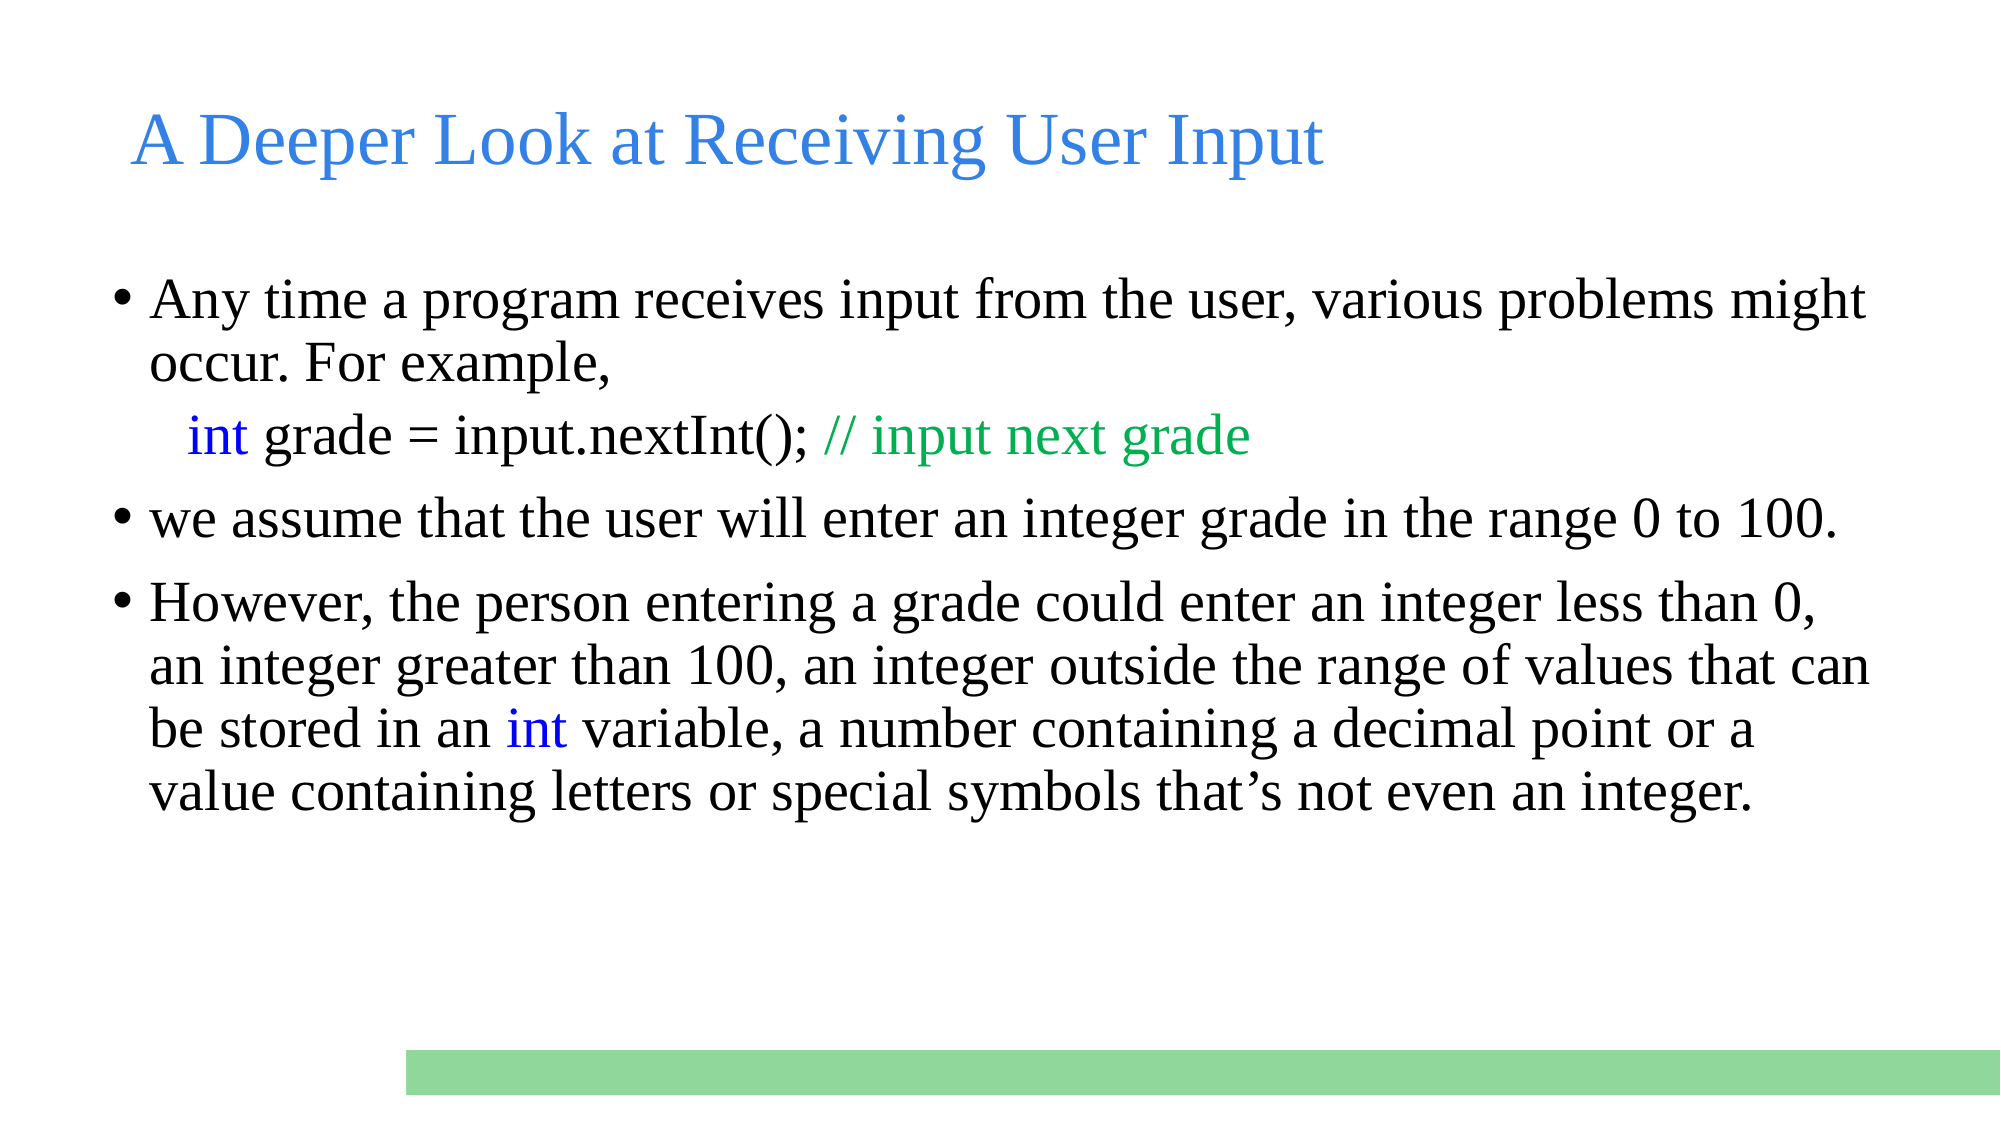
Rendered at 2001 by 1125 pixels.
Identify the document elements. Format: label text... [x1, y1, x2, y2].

title A Deeper Look at Receiving User Input [97, 45, 1899, 236]
list Any time a program receives input from the user, various problems might occur. For example, int grade = input.nextInt(); // input next grade we assume that the user will enter an integer grade in the range 0 to 100. However, the person entering a grade could enter an integer less than 0, an integer greater than 100, an integer outside the range of values that can be stored in an int variable, a number containing a decimal point or a value containing letters or special symbols that’s not even an integer. [97, 260, 1899, 1005]
